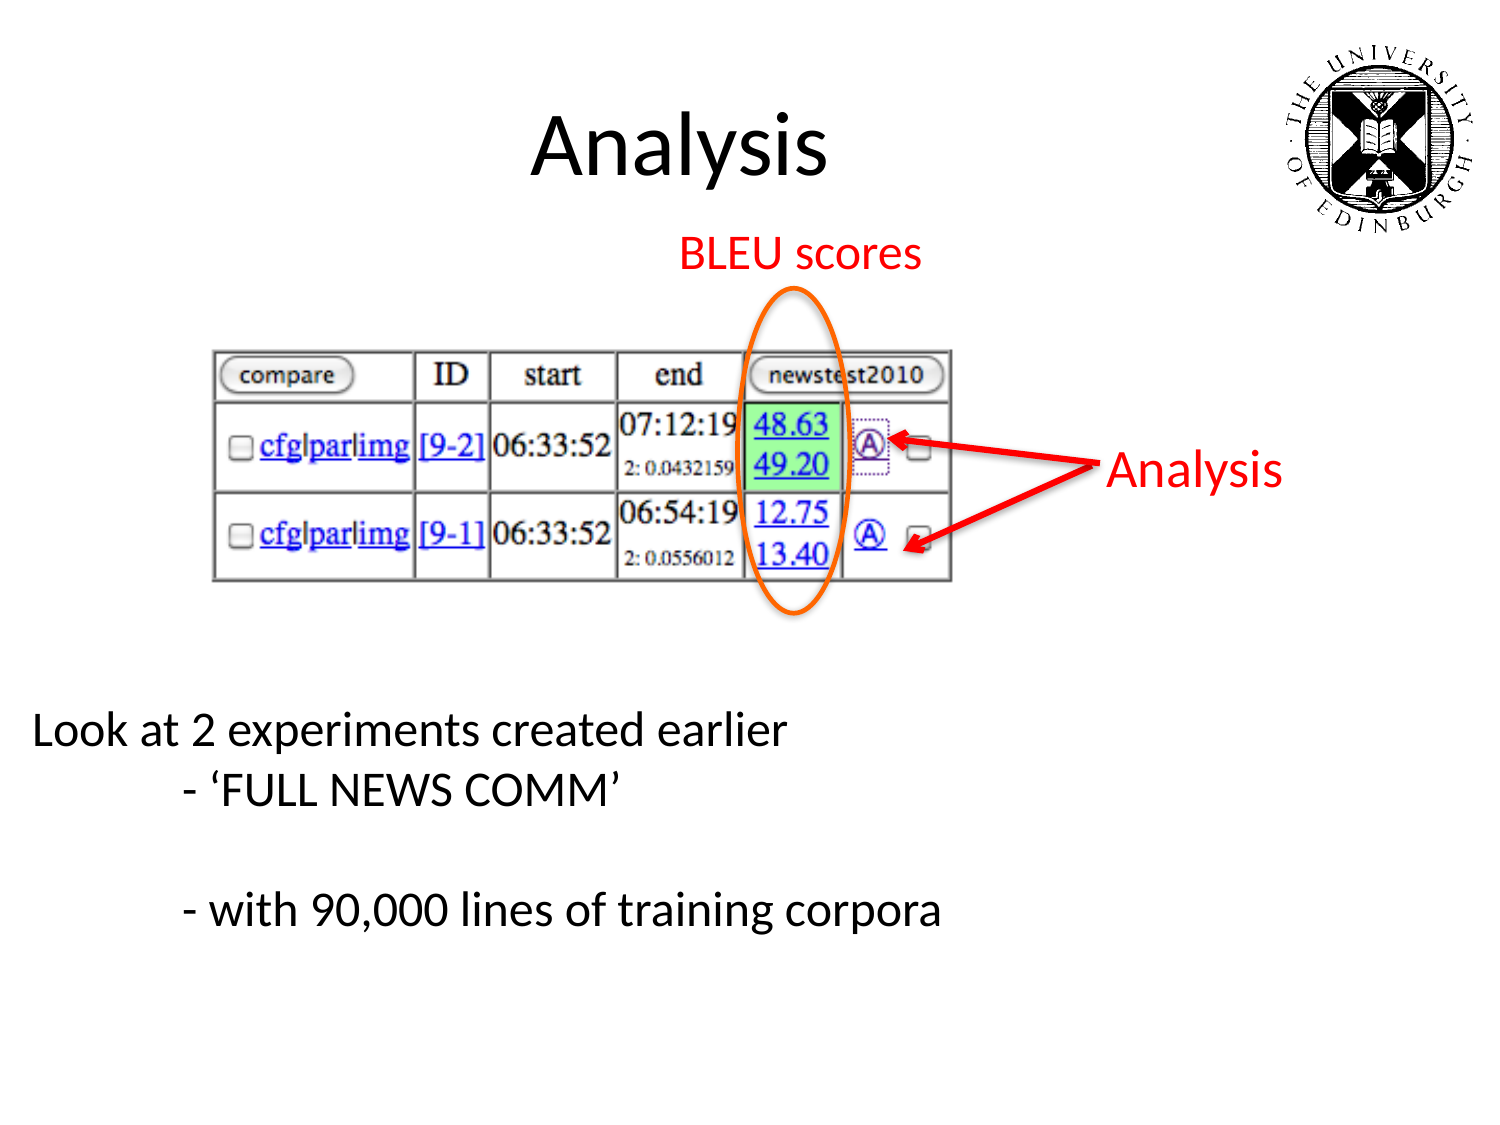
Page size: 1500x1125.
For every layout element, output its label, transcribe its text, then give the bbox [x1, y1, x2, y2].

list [199, 327, 1009, 614]
text_box [756, 288, 831, 326]
text_box BLEU scores [663, 212, 938, 288]
picture [1286, 45, 1473, 233]
text_box Look at 2 experiments created earlier - ‘FULL NEWS COMM’ - with 90,000 lines of training corpora [17, 688, 958, 1004]
title Analysis [75, 45, 1286, 233]
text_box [886, 437, 1101, 464]
text_box Analysis [1091, 425, 1299, 506]
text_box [902, 471, 1092, 551]
